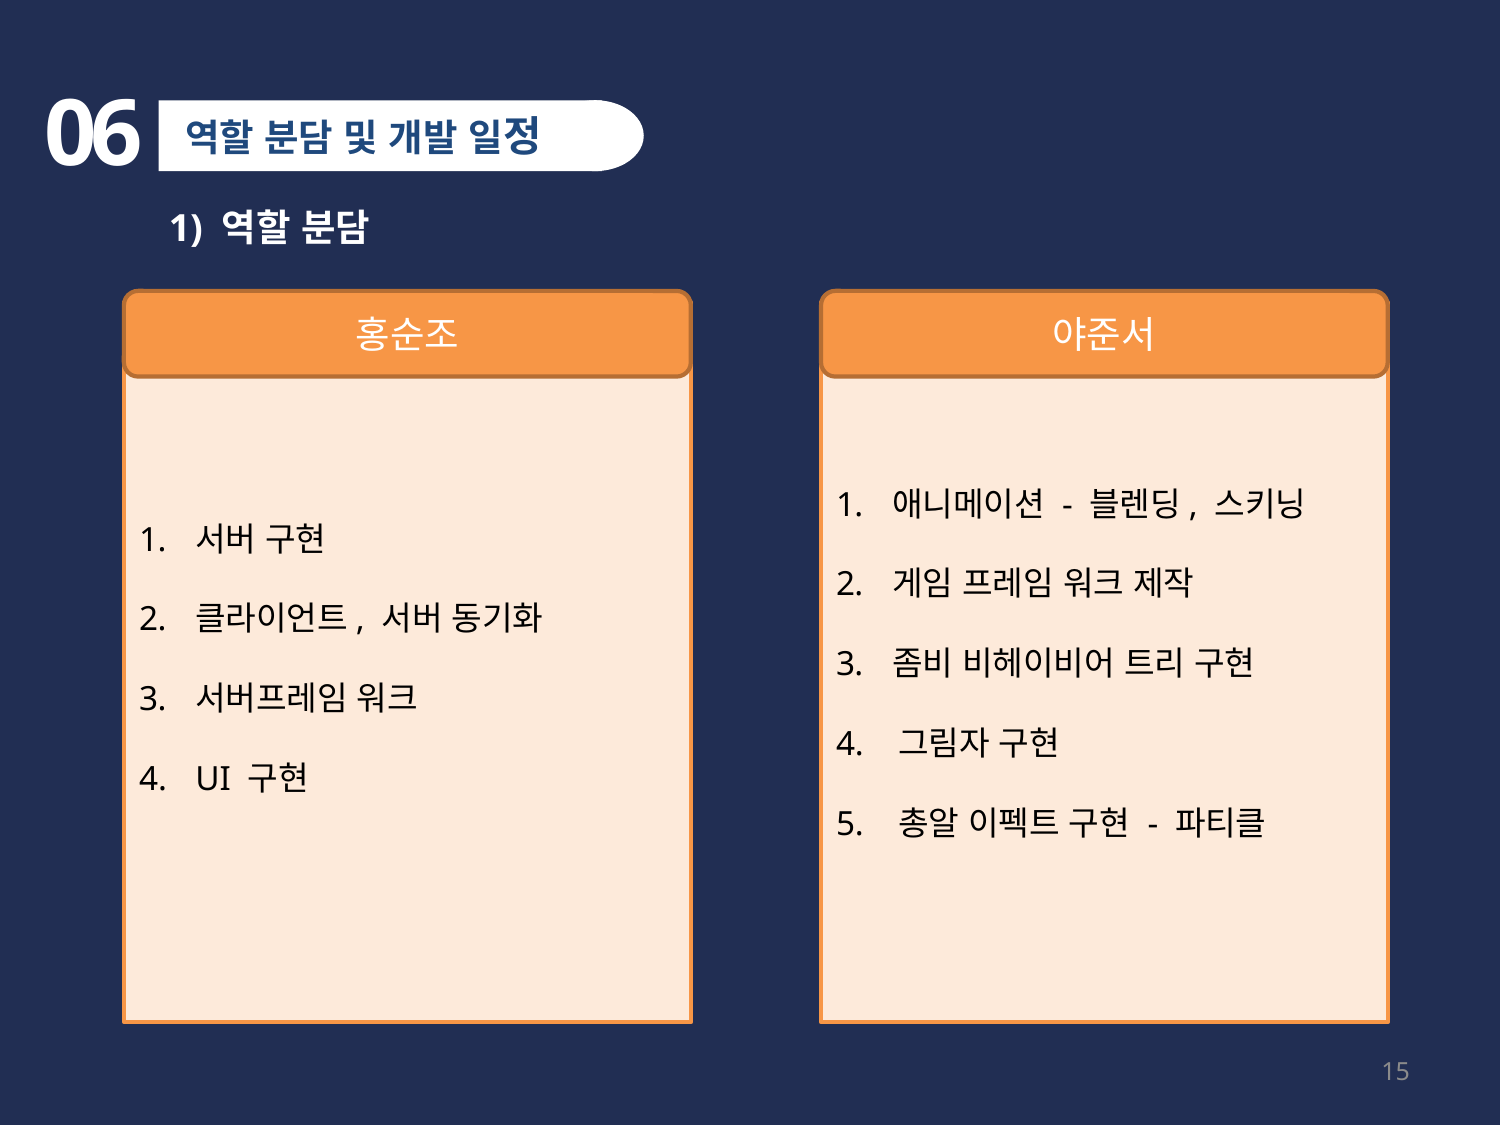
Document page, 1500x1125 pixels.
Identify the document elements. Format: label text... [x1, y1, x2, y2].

text_box 애니메이션 - 블렌딩, 스키닝 게임 프레임 워크 제작 좀비 비헤이비어 트리 구현 4. 그림자 구현 5. 총알 이펙트 구현 - 파티클 [819, 368, 1390, 1024]
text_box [158, 100, 644, 172]
text_box 1) 역할 분담 [153, 196, 386, 257]
text_box 서버 구현 클라이언트, 서버 동기화 서버프레임 워크 UI 구현 [122, 368, 693, 1024]
text_box 야준서 [818, 288, 1390, 379]
slide_number 15 [1074, 1042, 1425, 1103]
text_box 06 [29, 66, 195, 191]
text_box 홍순조 [121, 288, 693, 379]
